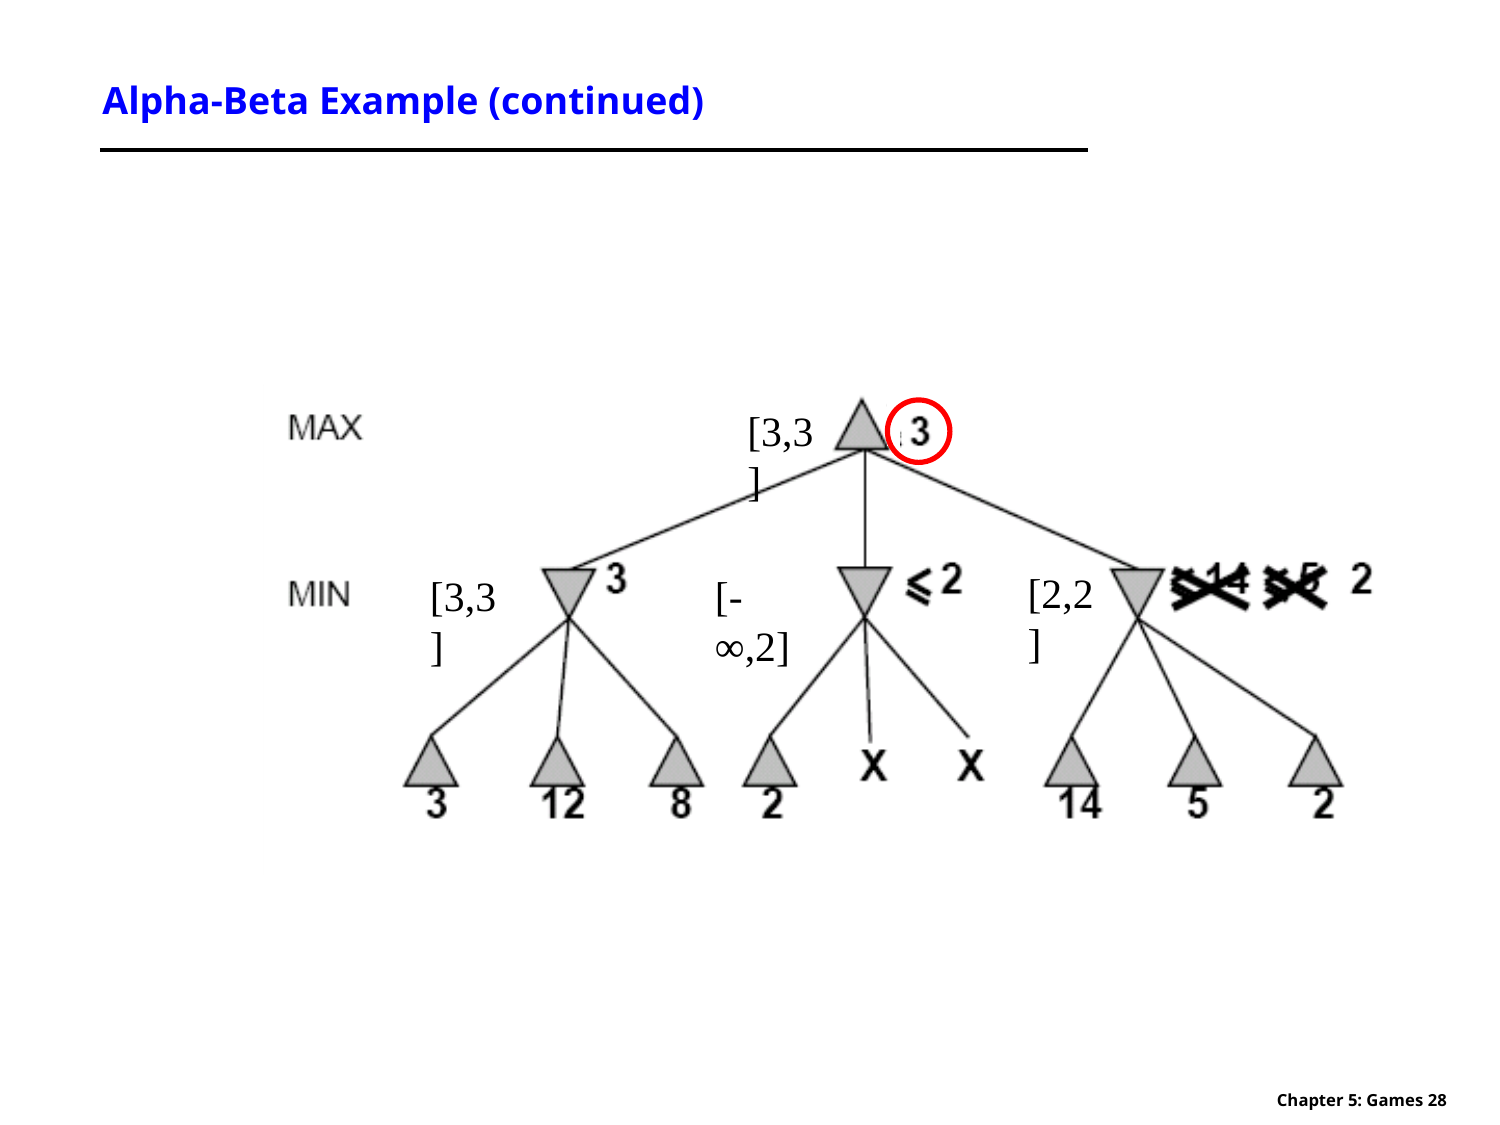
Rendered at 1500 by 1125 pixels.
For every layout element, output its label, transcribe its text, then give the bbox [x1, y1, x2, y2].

title Alpha-Beta Example (continued) [87, 50, 1363, 150]
picture [262, 384, 1488, 876]
